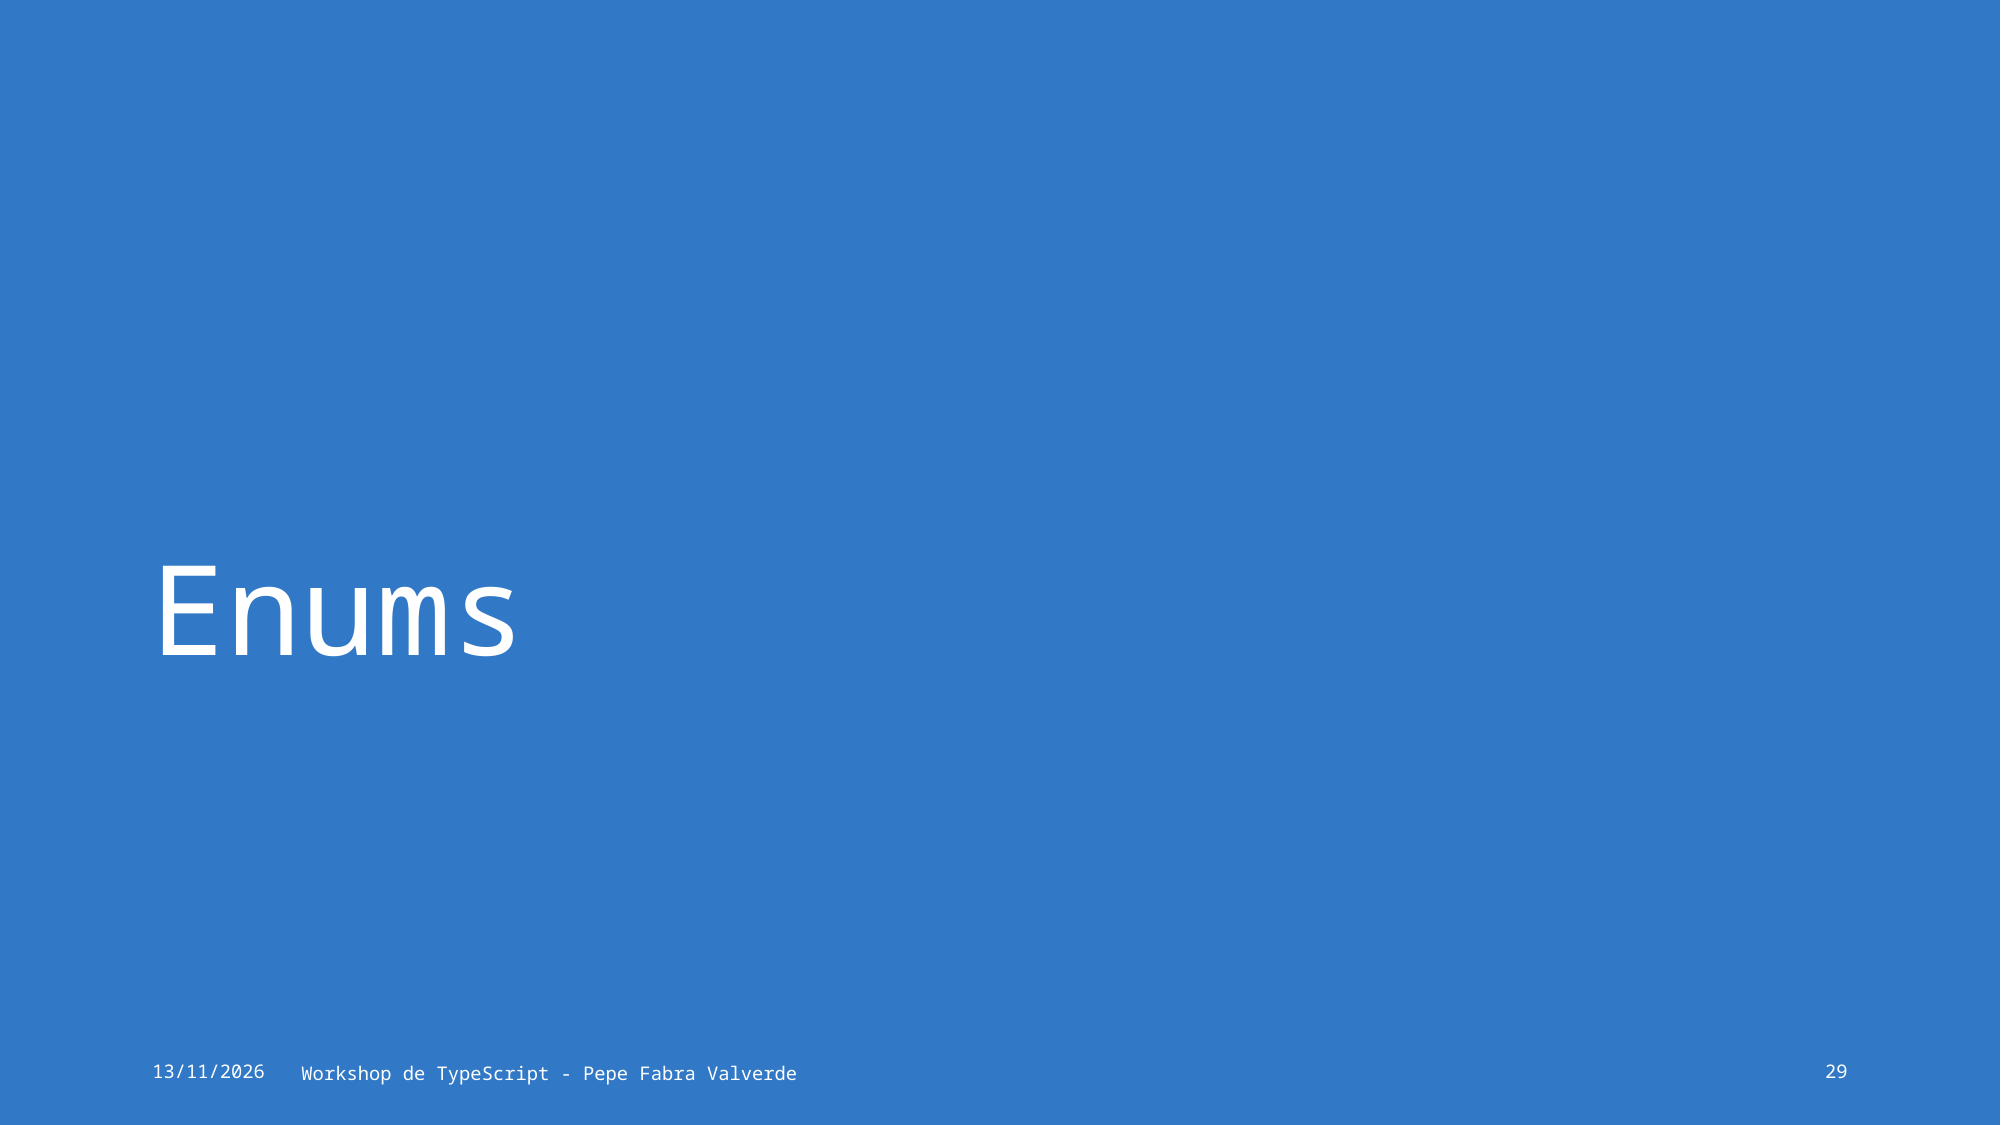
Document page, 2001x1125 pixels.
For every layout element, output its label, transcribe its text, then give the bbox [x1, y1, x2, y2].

slide_number 29 [1412, 1042, 1863, 1103]
footer Workshop de TypeScript - Pepe Fabra Valverde [286, 1042, 962, 1103]
title Enums [136, 60, 1862, 688]
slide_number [137, 1042, 281, 1103]
